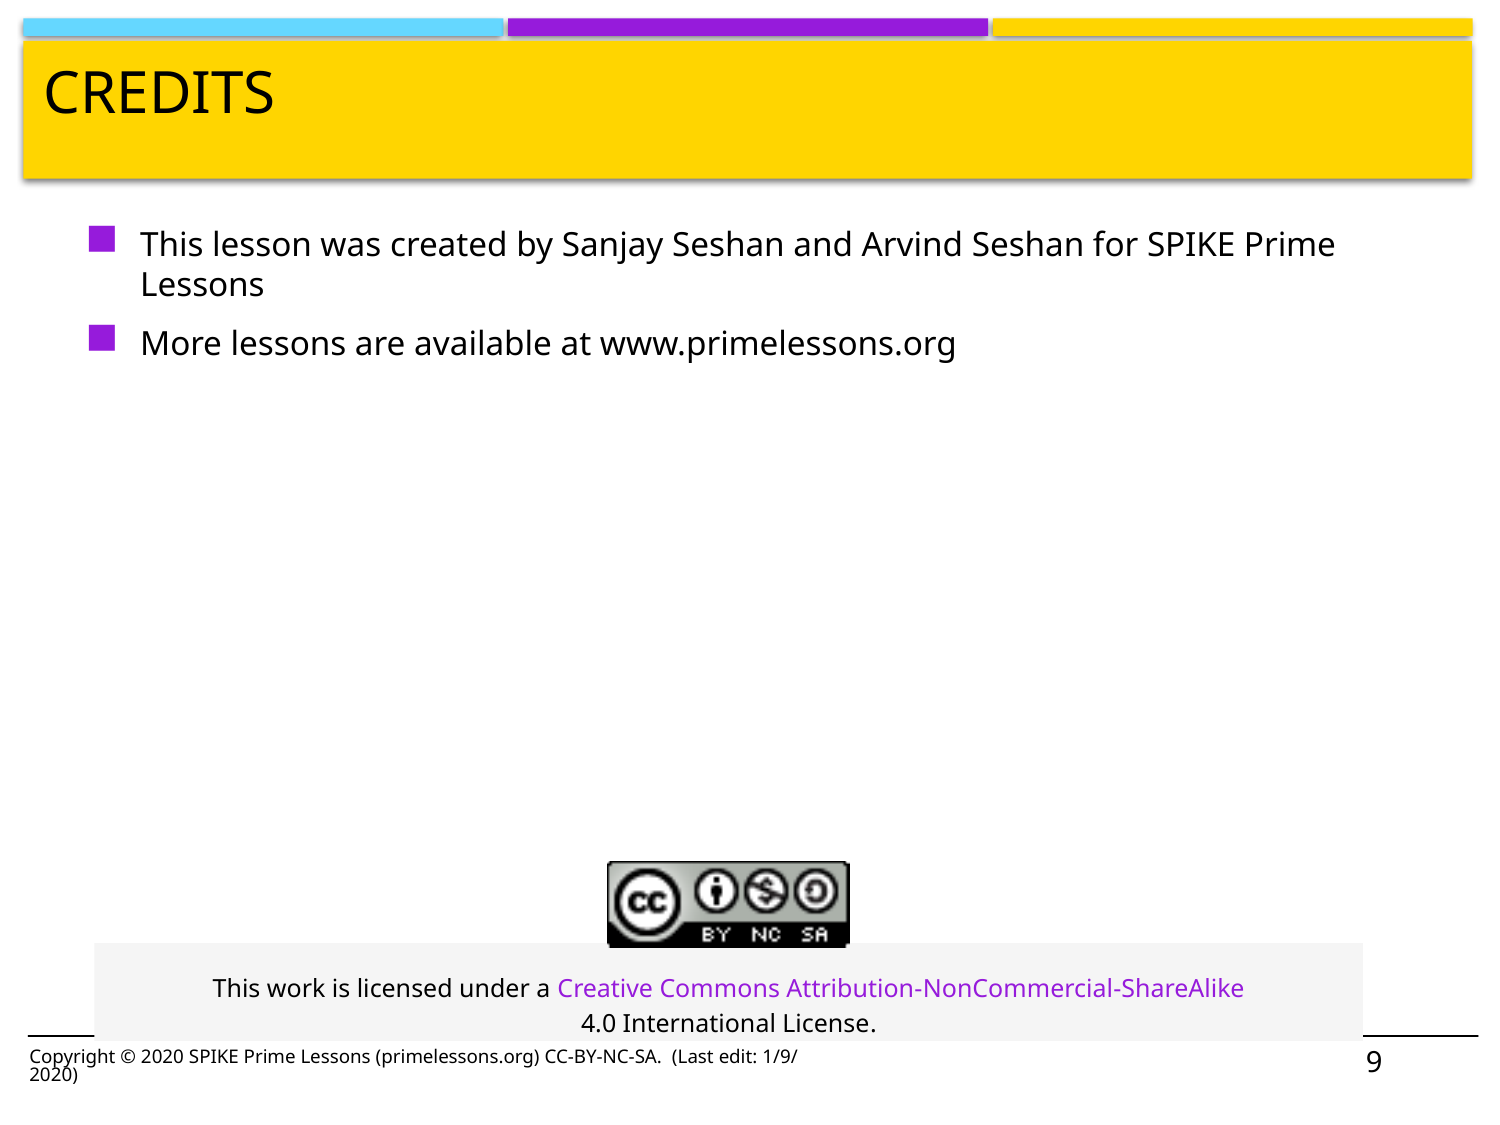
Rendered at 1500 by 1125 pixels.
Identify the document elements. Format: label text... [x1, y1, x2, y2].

text_box This work is licensed under a Creative Commons Attribution-NonCommercial-ShareAlike 4.0 International License. [94, 943, 1363, 1041]
slide_number 9 [1351, 1036, 1478, 1097]
picture [606, 861, 851, 948]
footer Copyright © 2020 SPIKE Prime Lessons (primelessons.org) CC-BY-NC-SA. (Last edit: 1/9/2020) [14, 1036, 814, 1097]
title CREDITS [28, 48, 1464, 172]
list This lesson was created by Sanjay Seshan and Arvind Seshan for SPIKE Prime Lessons More lessons are available at www.primelessons.org [75, 216, 1428, 405]
